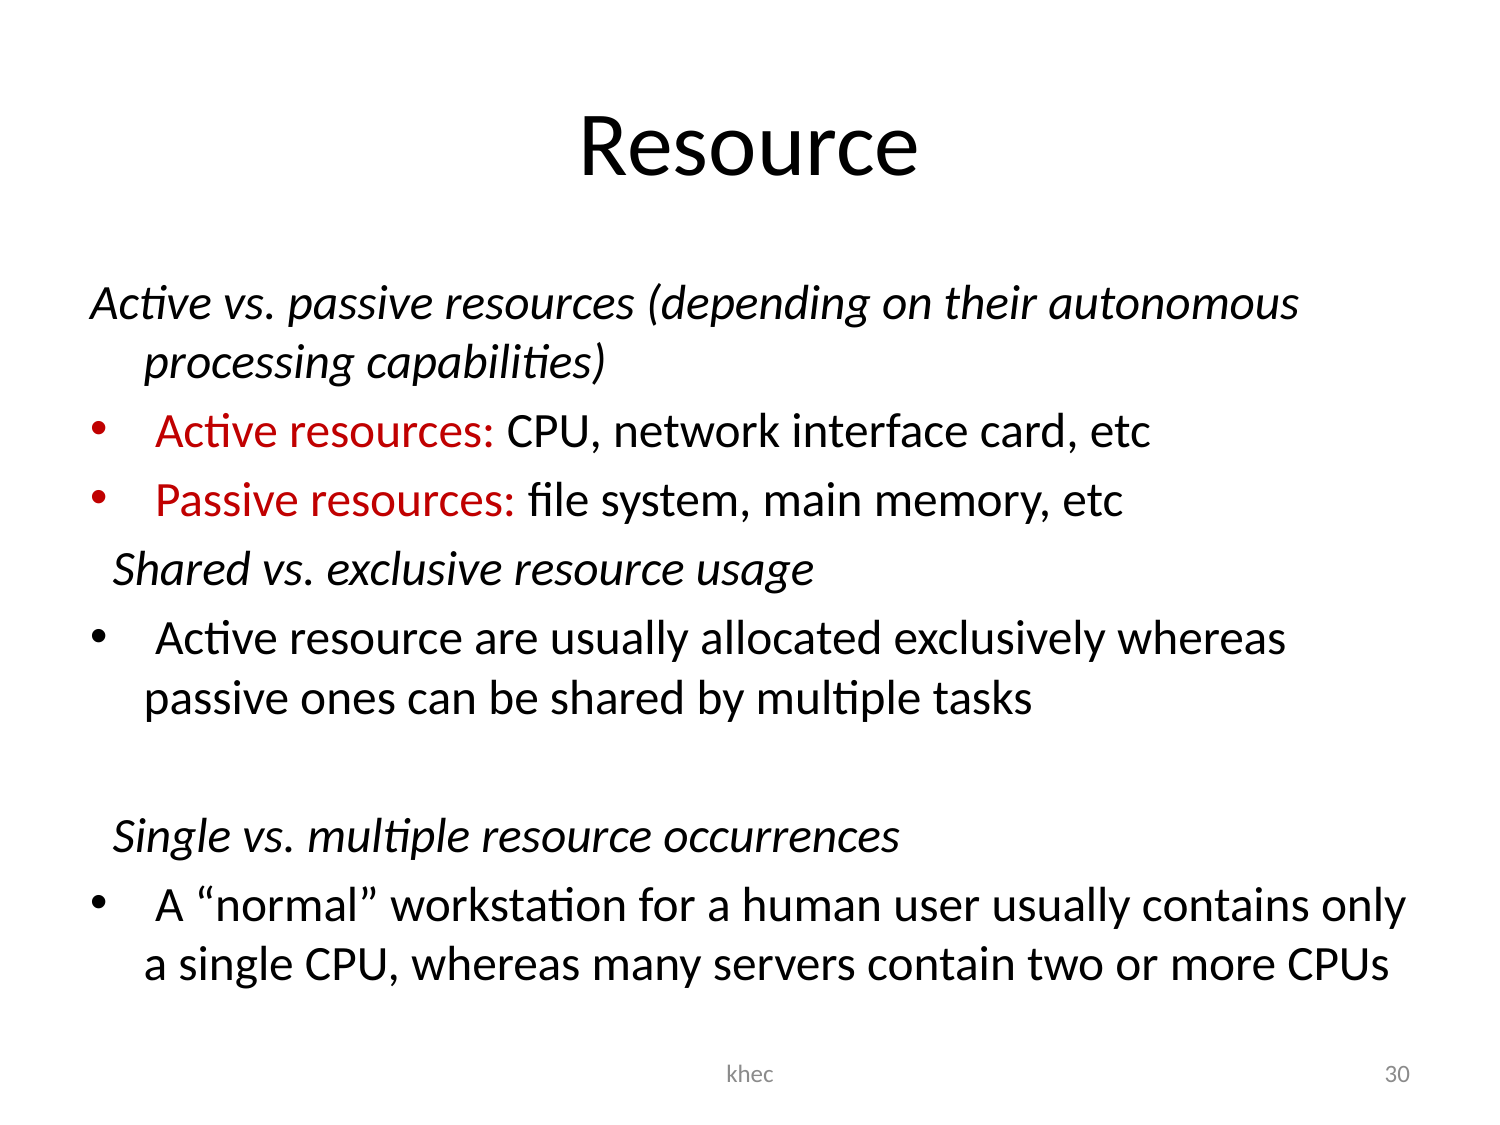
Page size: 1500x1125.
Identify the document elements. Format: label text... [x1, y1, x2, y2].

footer khec [512, 1042, 988, 1103]
title Resource [75, 45, 1425, 233]
list Active vs. passive resources (depending on their autonomous processing capabilities) Active resources: CPU, network interface card, etc Passive resources: file system, main memory, etc Shared vs. exclusive resource usage Active resource are usually allocated exclusively whereas passive ones can be shared by multiple tasks Single vs. multiple resource occurrences A “normal” workstation for a human user usually contains only a single CPU, whereas many servers contain two or more CPUs [75, 262, 1425, 1005]
slide_number 30 [1074, 1042, 1425, 1103]
